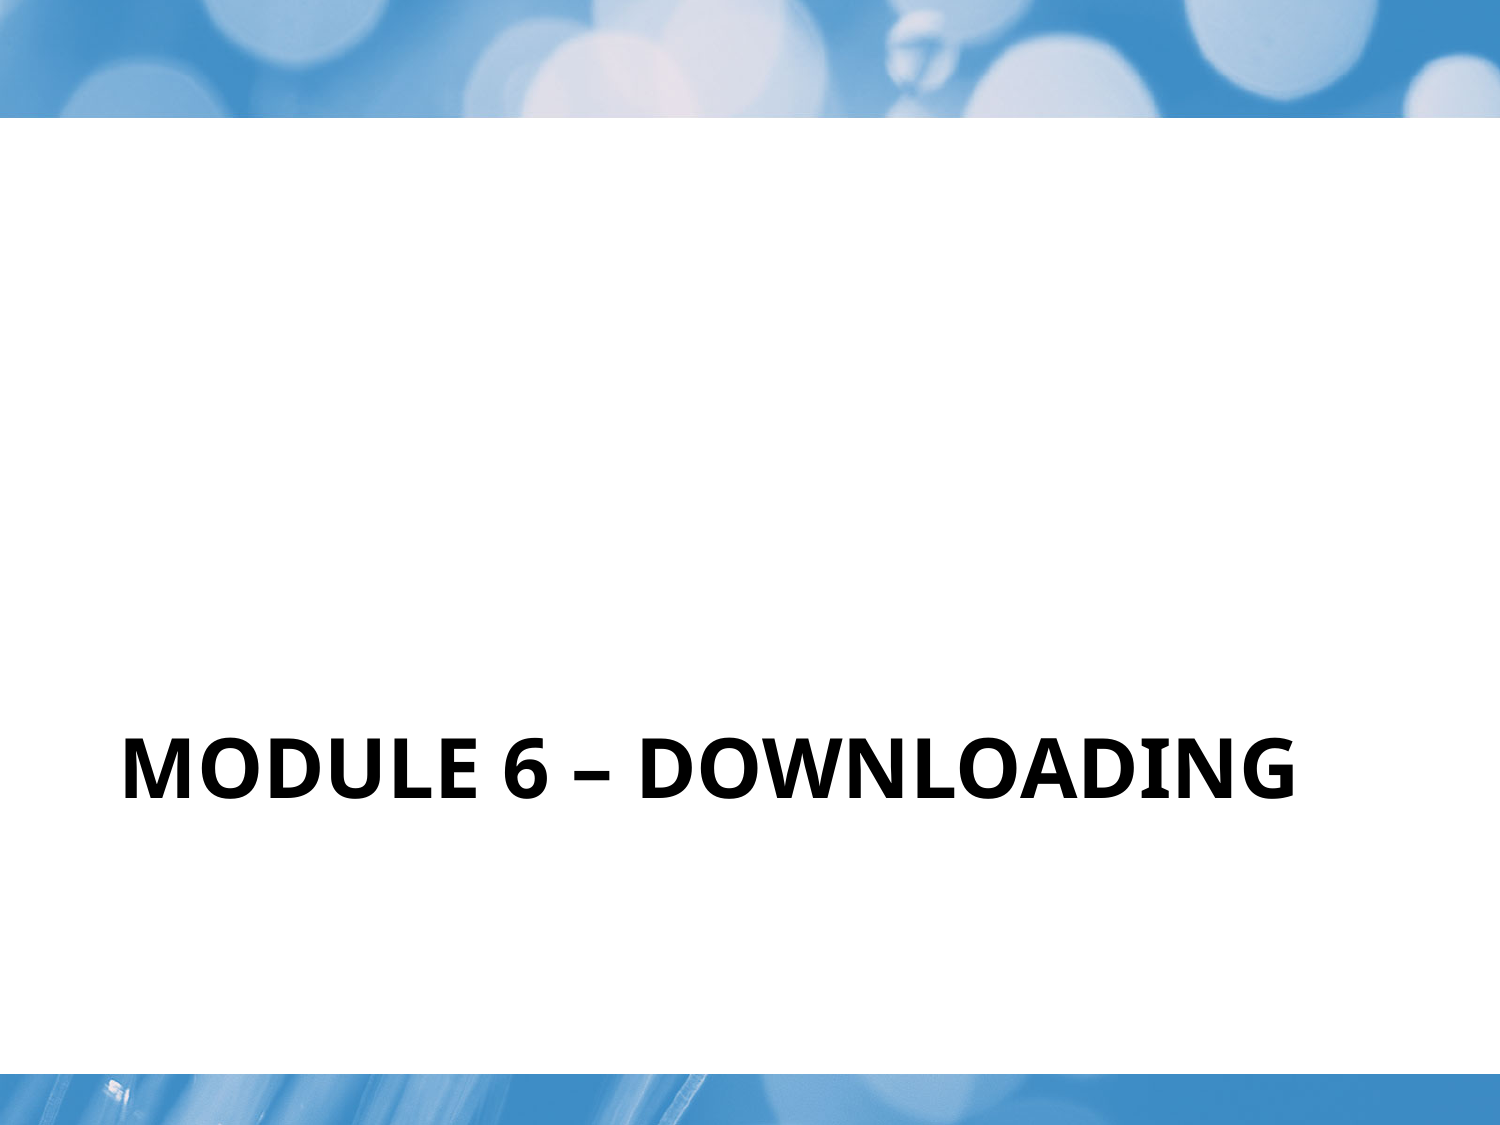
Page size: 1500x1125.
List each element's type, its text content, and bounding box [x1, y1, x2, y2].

title Module 6 – Downloading [118, 722, 1394, 947]
picture [0, 1074, 1500, 1125]
picture [0, 0, 1500, 118]
